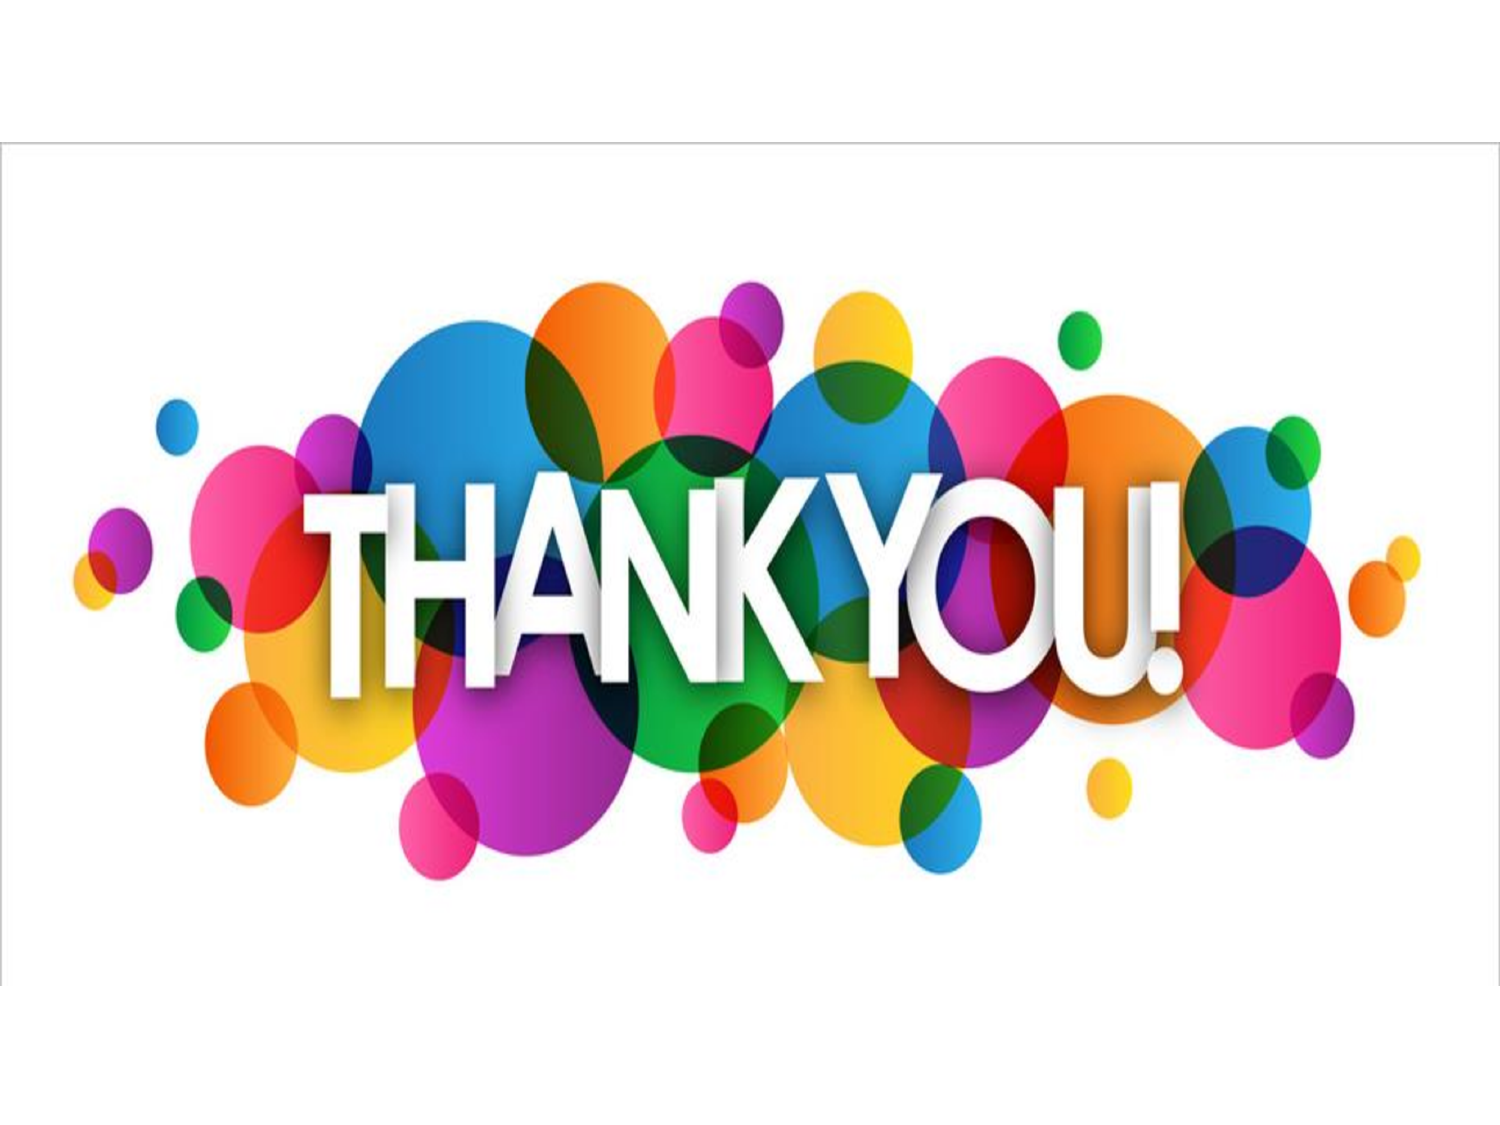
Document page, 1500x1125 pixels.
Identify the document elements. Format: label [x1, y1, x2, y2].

picture [0, 141, 1500, 987]
